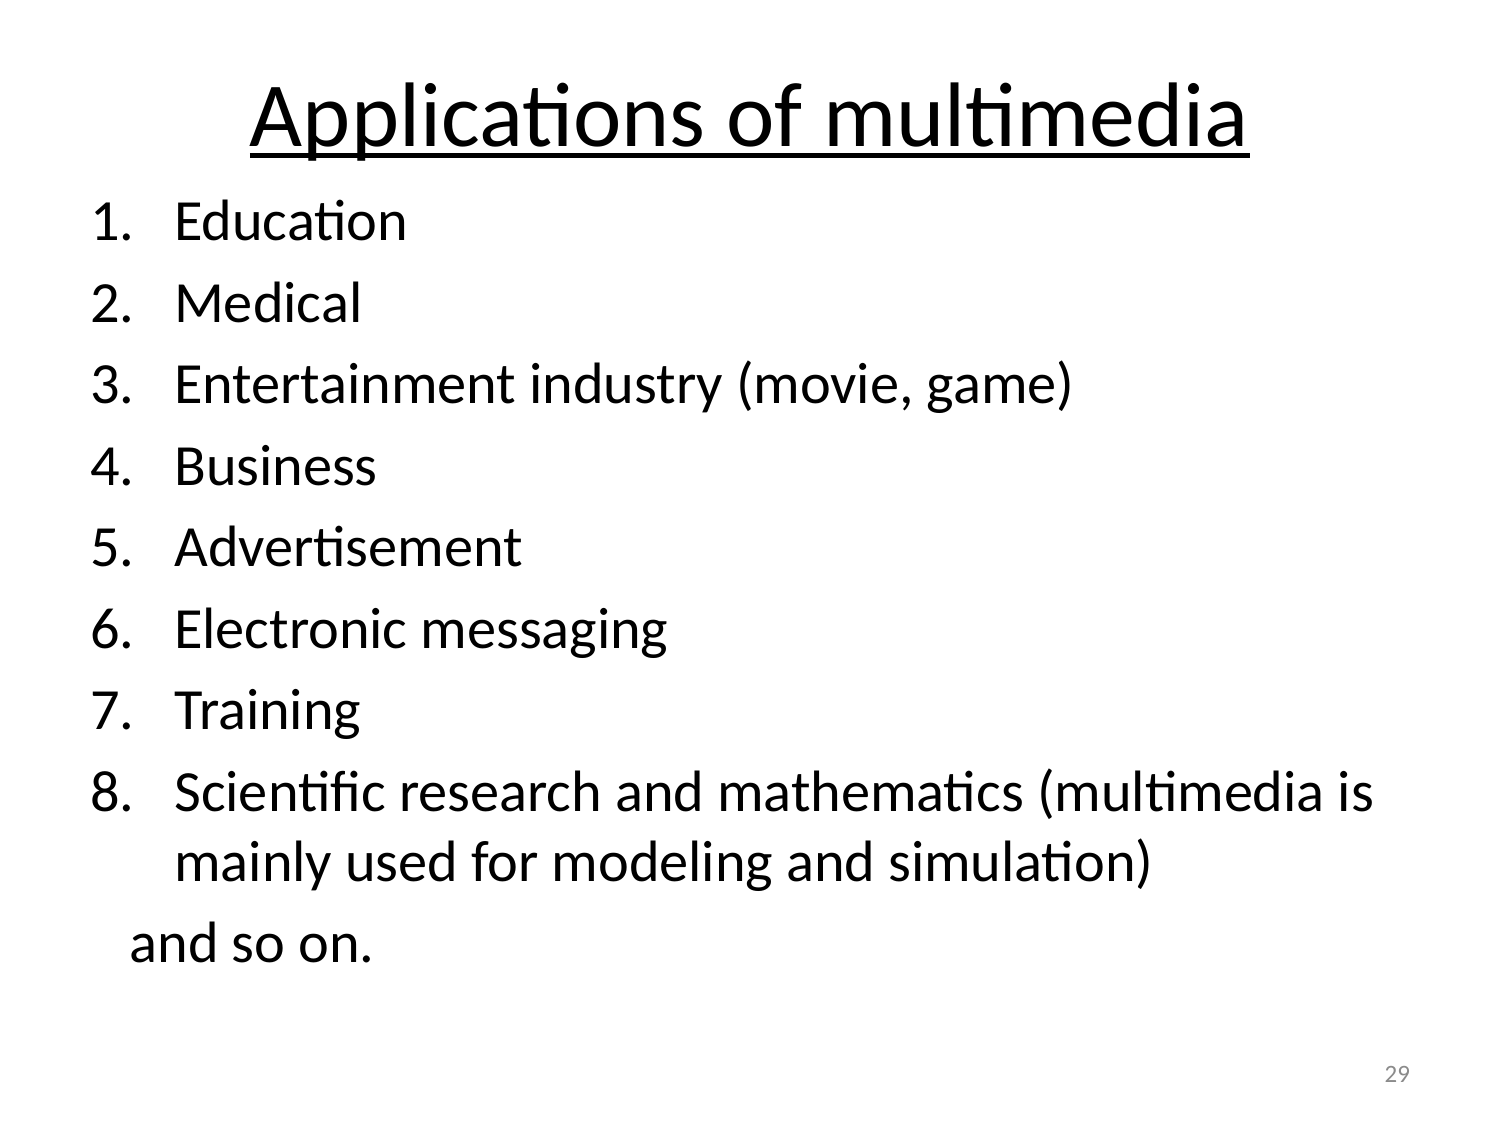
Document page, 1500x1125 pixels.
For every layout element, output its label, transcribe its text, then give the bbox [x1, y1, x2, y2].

slide_number 29 [1074, 1042, 1425, 1103]
title Applications of multimedia [75, 45, 1425, 174]
list Education Medical Entertainment industry (movie, game) Business Advertisement Electronic messaging Training Scientific research and mathematics (multimedia is mainly used for modeling and simulation) and so on. [75, 174, 1425, 1005]
